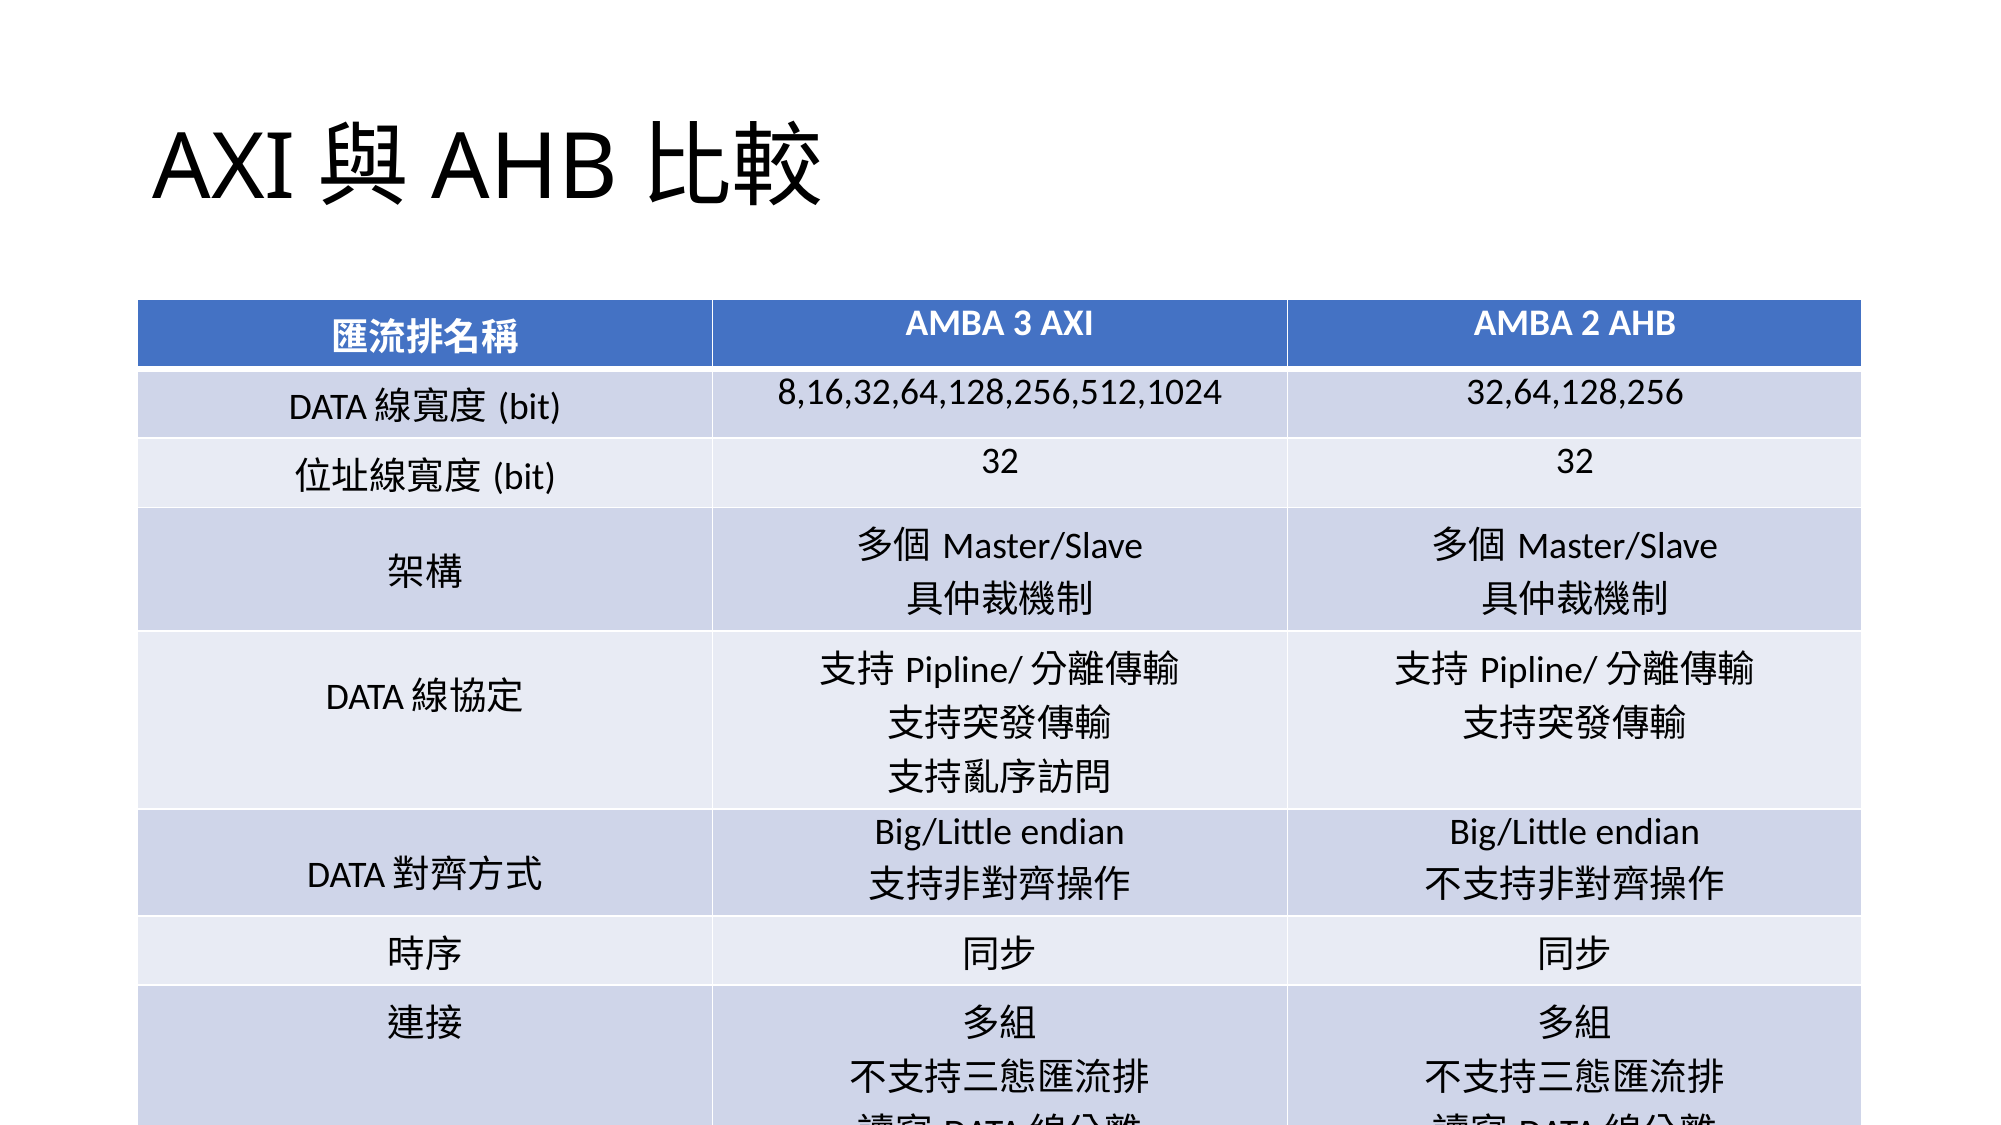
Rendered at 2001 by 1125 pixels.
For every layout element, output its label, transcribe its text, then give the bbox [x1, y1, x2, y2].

table_cell DATA線協定 [138, 632, 712, 808]
table_cell 多組 不支持三態匯流排 讀寫DATA線分離 [713, 986, 1287, 1125]
table_cell DATA線寬度(bit) [138, 372, 712, 437]
table_header 匯流排名稱 [138, 300, 712, 366]
table_cell 32 [713, 439, 1287, 507]
table_cell 多個Master/Slave 具仲裁機制 [713, 508, 1287, 630]
table_cell 多個Master/Slave 具仲裁機制 [1288, 508, 1861, 630]
title AXI與AHB比較 [137, 59, 1863, 278]
table_cell Big/Little endian 支持非對齊操作 [713, 810, 1287, 915]
table_cell 架構 [138, 508, 712, 630]
table_cell 同步 [1288, 917, 1861, 984]
table_cell 位址線寬度(bit) [138, 439, 712, 507]
table_cell 時序 [138, 917, 712, 984]
table_cell 多組 不支持三態匯流排 讀寫DATA線分離 [1288, 986, 1861, 1125]
table_cell 連接 [138, 986, 712, 1125]
table_cell DATA對齊方式 [138, 810, 712, 915]
table_cell 32,64,128,256 [1288, 372, 1861, 437]
table_cell 同步 [713, 917, 1287, 984]
table_cell 8,16,32,64,128,256,512,1024 [713, 372, 1287, 437]
table_cell Big/Little endian 不支持非對齊操作 [1288, 810, 1861, 915]
table_header AMBA 2 AHB [1288, 300, 1861, 366]
table_cell 32 [1288, 439, 1861, 507]
table_header AMBA 3 AXI [713, 300, 1287, 366]
table_cell 支持Pipline/分離傳輸 支持突發傳輸 支持亂序訪問 [713, 632, 1287, 808]
table_cell 支持Pipline/分離傳輸 支持突發傳輸 [1288, 632, 1861, 808]
